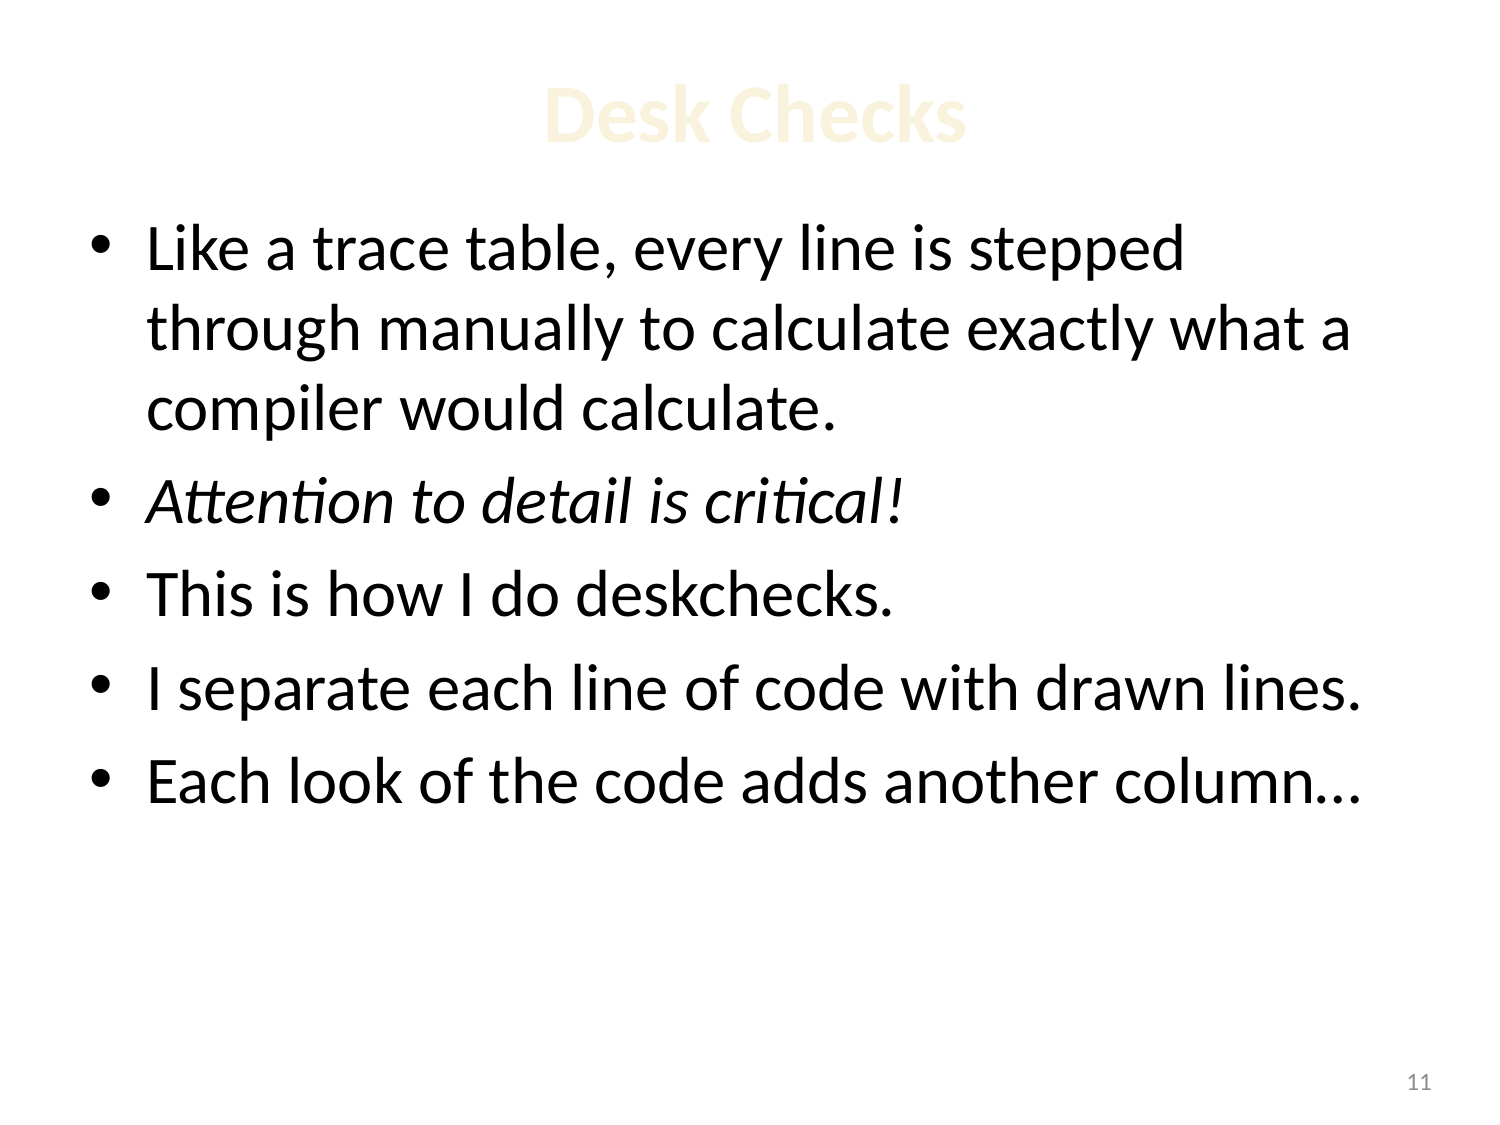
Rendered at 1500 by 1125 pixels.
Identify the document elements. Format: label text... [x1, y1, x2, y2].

slide_number 1 [1376, 1058, 1447, 1103]
title Desk Checks [29, 45, 1483, 173]
list Like a trace table, every line is stepped through manually to calculate exactly what a compiler would calculate. Attention to detail is critical! This is how I do deskchecks. I separate each line of code with drawn lines. Each look of the code adds another column… [75, 196, 1425, 1059]
